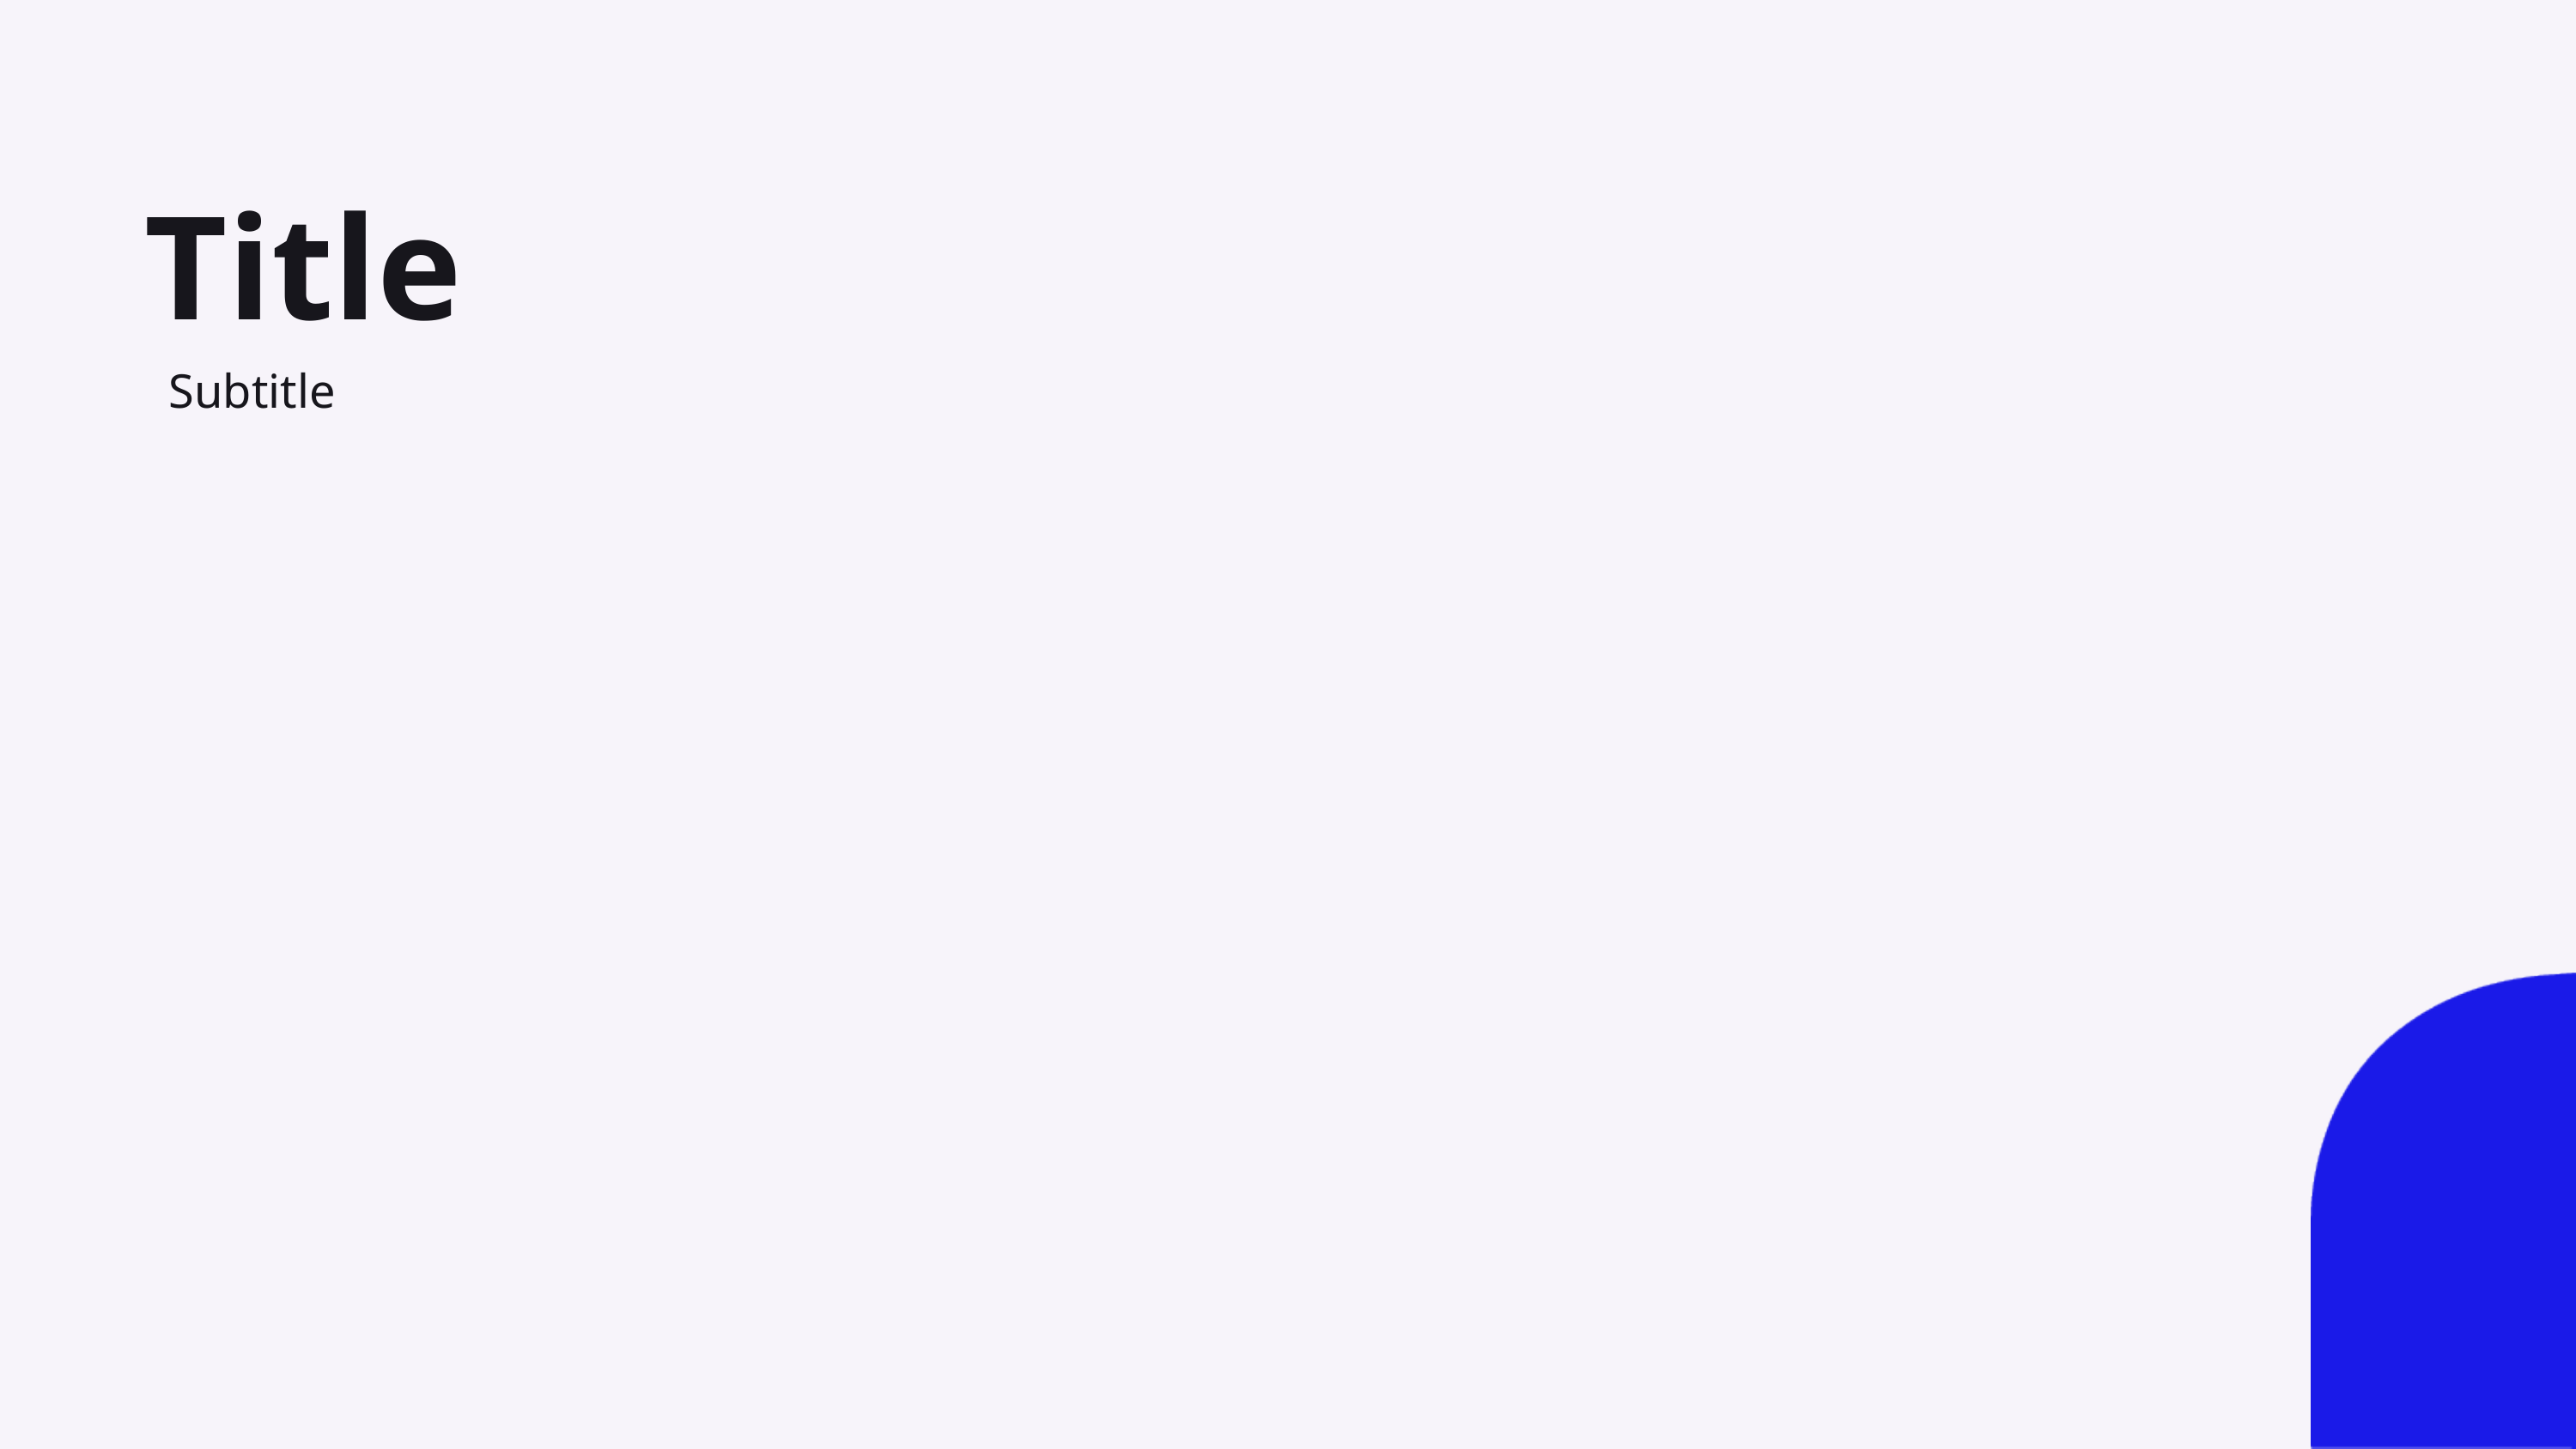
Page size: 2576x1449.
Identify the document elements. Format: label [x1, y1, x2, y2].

picture [2311, 972, 2576, 1449]
text_box [144, 142, 1476, 397]
